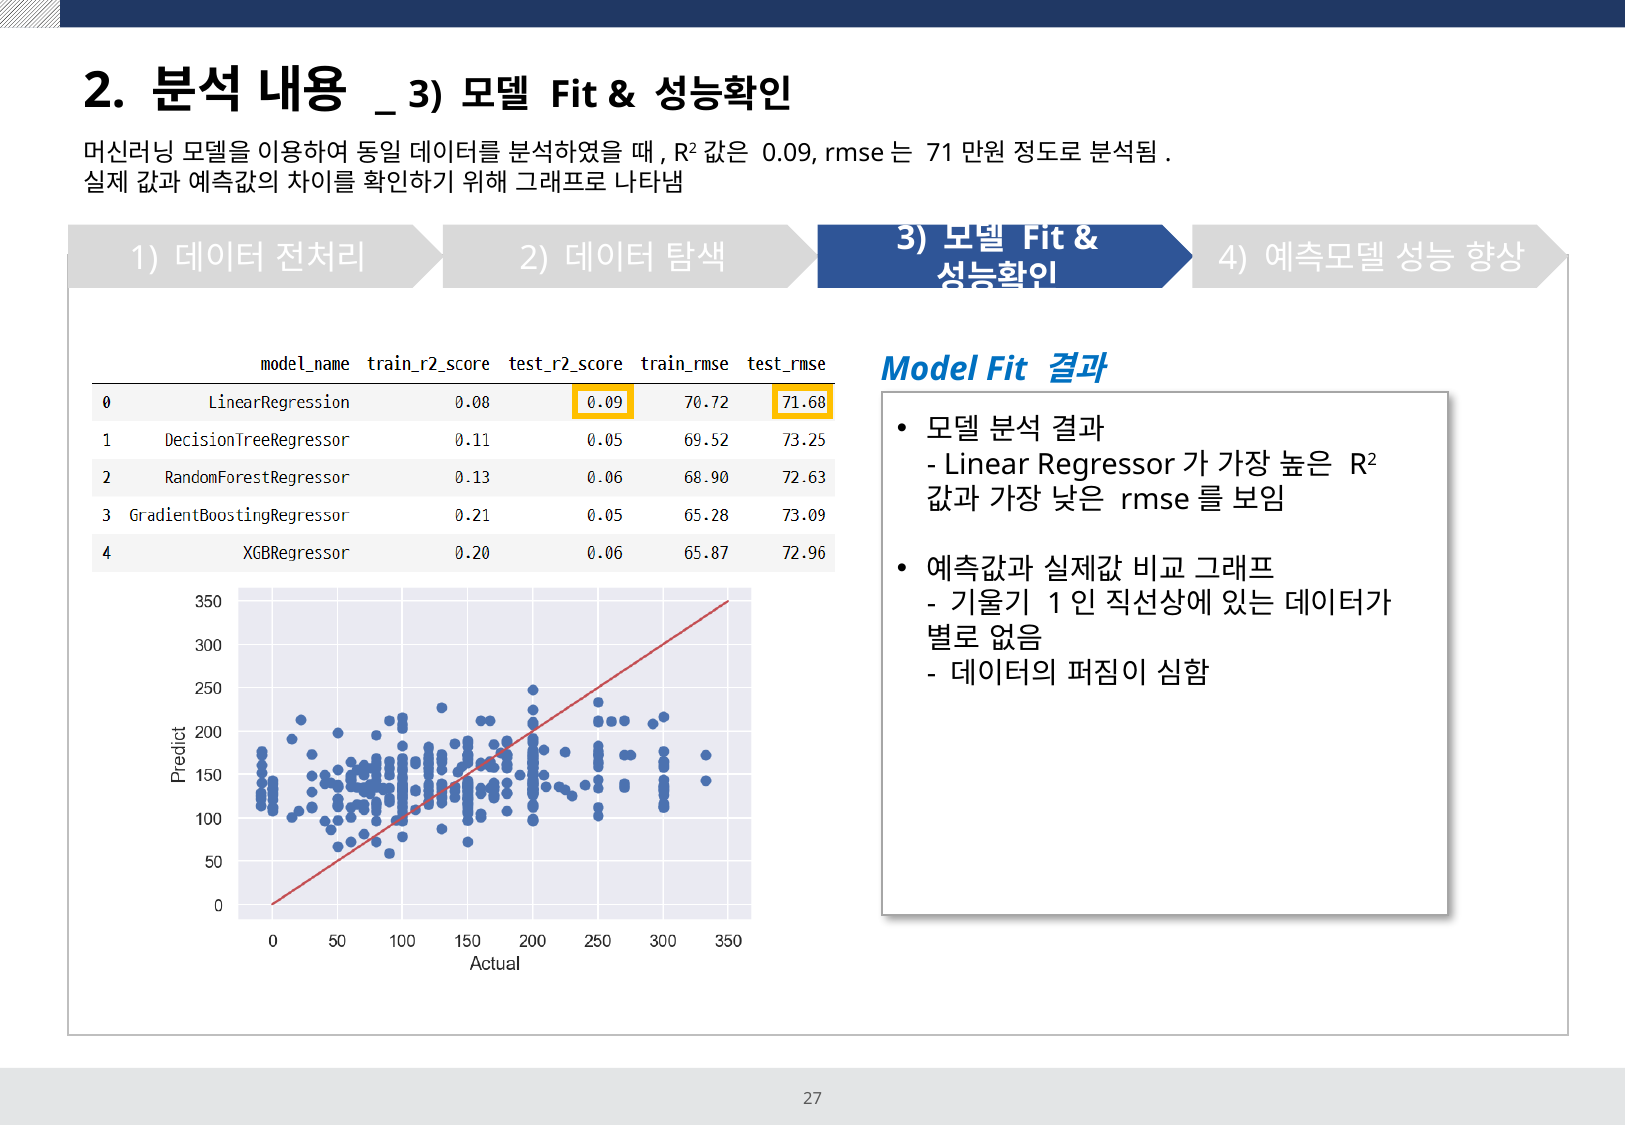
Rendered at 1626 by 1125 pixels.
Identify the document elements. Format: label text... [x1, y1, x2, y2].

text_box Model Fit 결과 [865, 339, 1121, 394]
text_box 모델 분석 결과 - Linear Regressor가 가장 높은 R2값과 가장 낮은 rmse를 보임 예측값과 실제값 비교 그래프 - 기울기 1인 직선상에 있는 데이터가 별로 없음 - 데이터의 퍼짐이 심함 [881, 391, 1449, 916]
list 머신러닝 모델을 이용하여 동일 데이터를 분석하였을 때, R2값은 0.09, rmse는 71만원 정도로 분석됨. 실제 값과 예측값의 차이를 확인하기 위해 그래프로 나타냄 [68, 137, 1569, 224]
title 2. 분석 내용 _ 3) 모델 Fit & 성능확인 [68, 44, 1569, 137]
picture [92, 339, 836, 984]
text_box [68, 224, 1569, 288]
text_box [67, 254, 1569, 1036]
